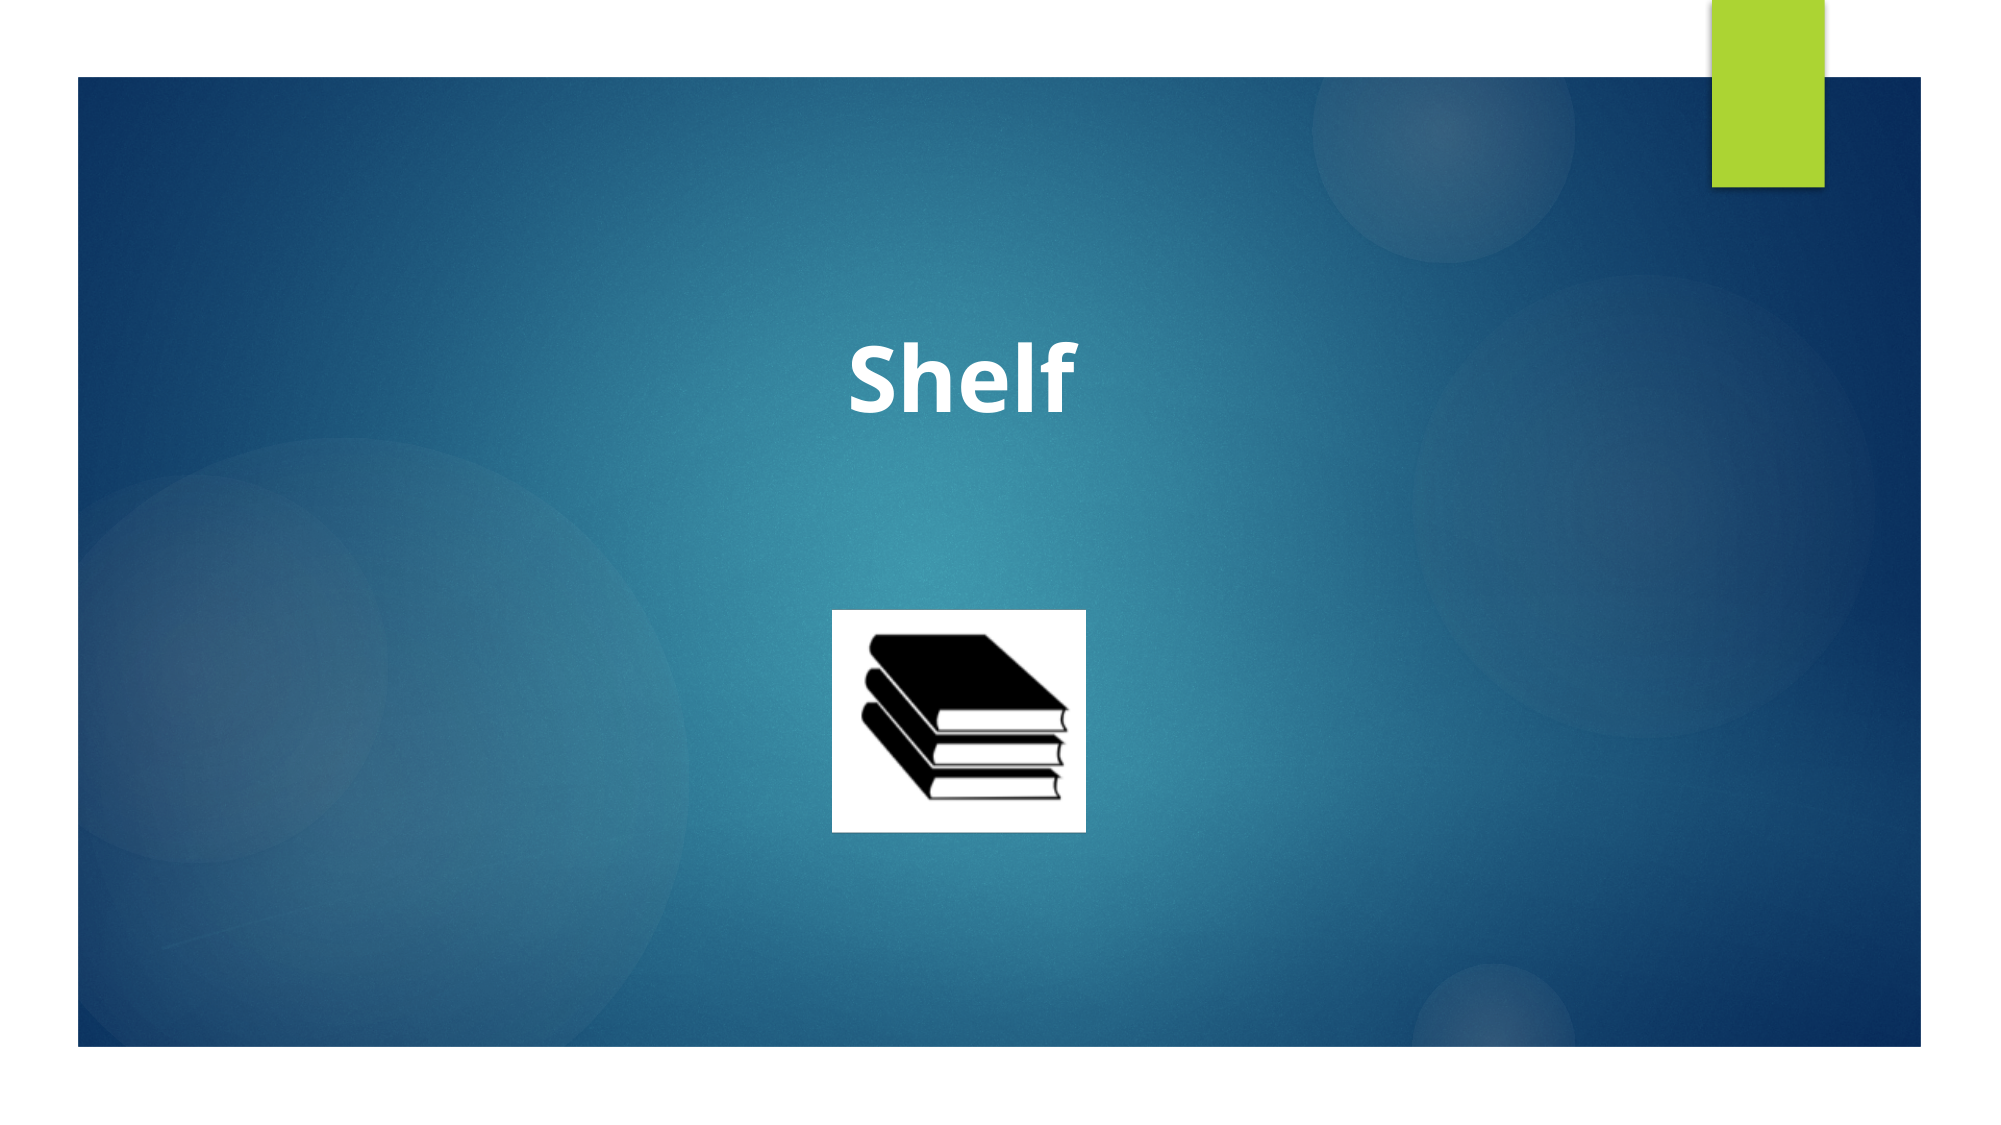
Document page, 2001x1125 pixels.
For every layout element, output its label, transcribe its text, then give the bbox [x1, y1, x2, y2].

title Shelf [832, 256, 1155, 439]
picture [831, 594, 1086, 849]
